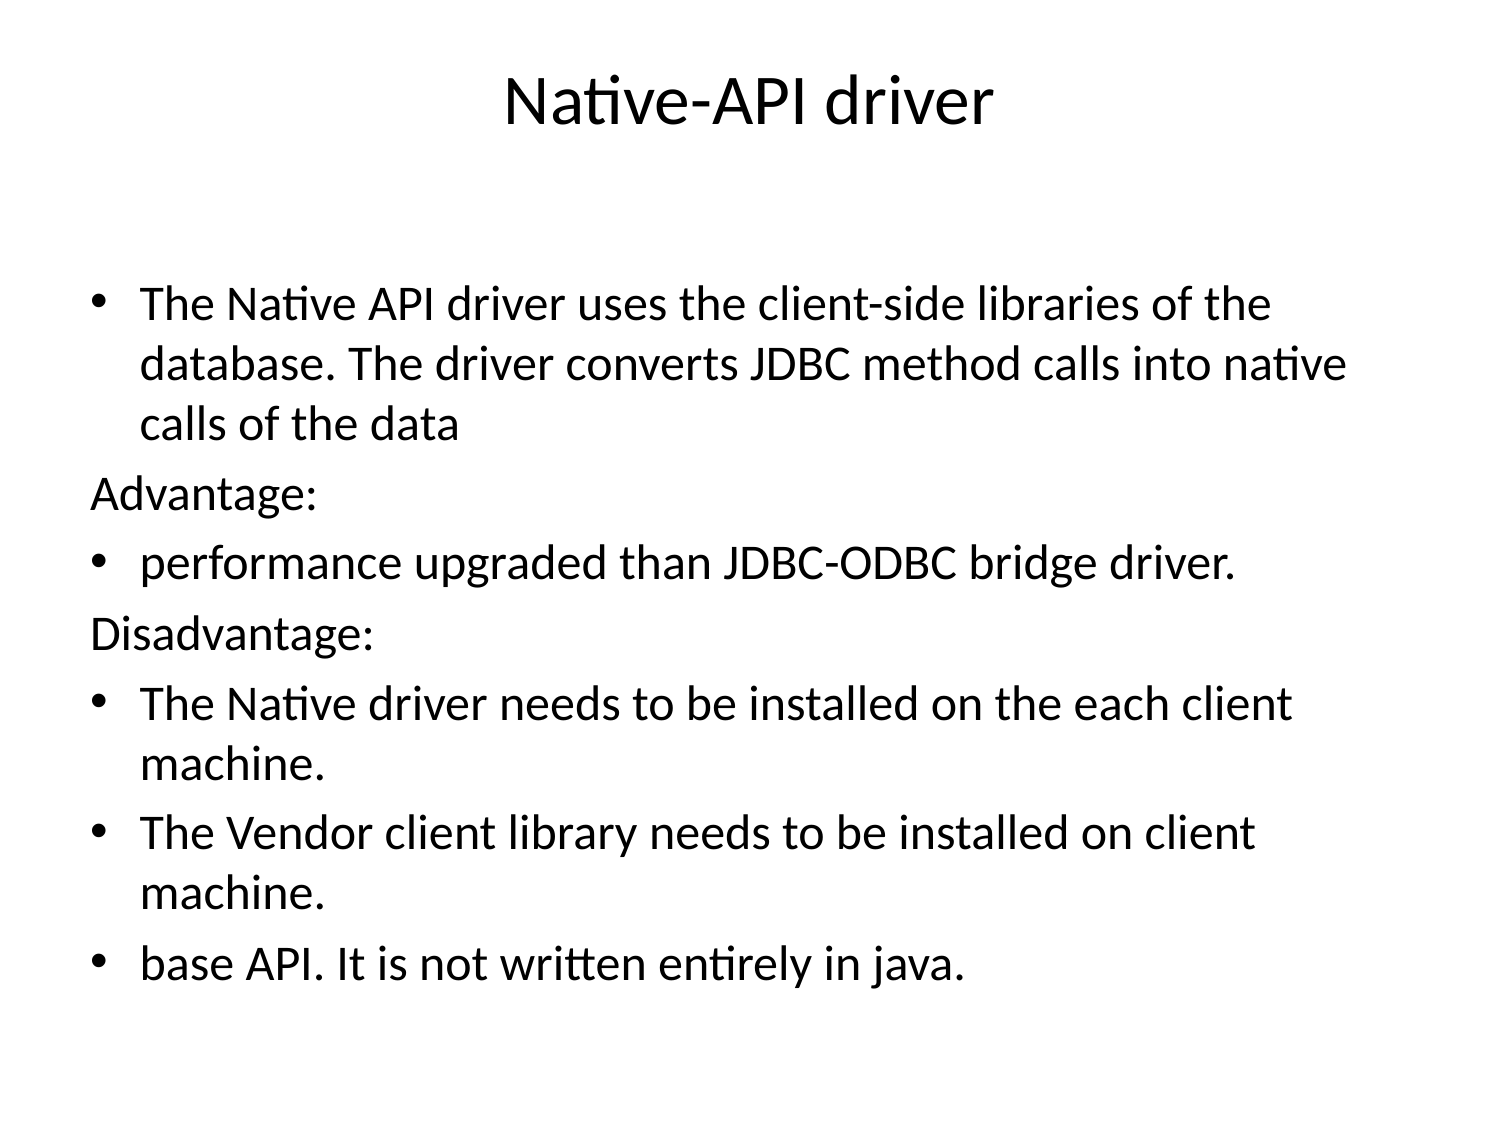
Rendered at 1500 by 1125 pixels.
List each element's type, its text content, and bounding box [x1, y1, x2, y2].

list The Native API driver uses the client-side libraries of the database. The driver converts JDBC method calls into native calls of the data Advantage: performance upgraded than JDBC-ODBC bridge driver. Disadvantage: The Native driver needs to be installed on the each client machine. The Vendor client library needs to be installed on client machine. base API. It is not written entirely in java. [75, 262, 1425, 1005]
title Native-API driver [75, 45, 1425, 233]
